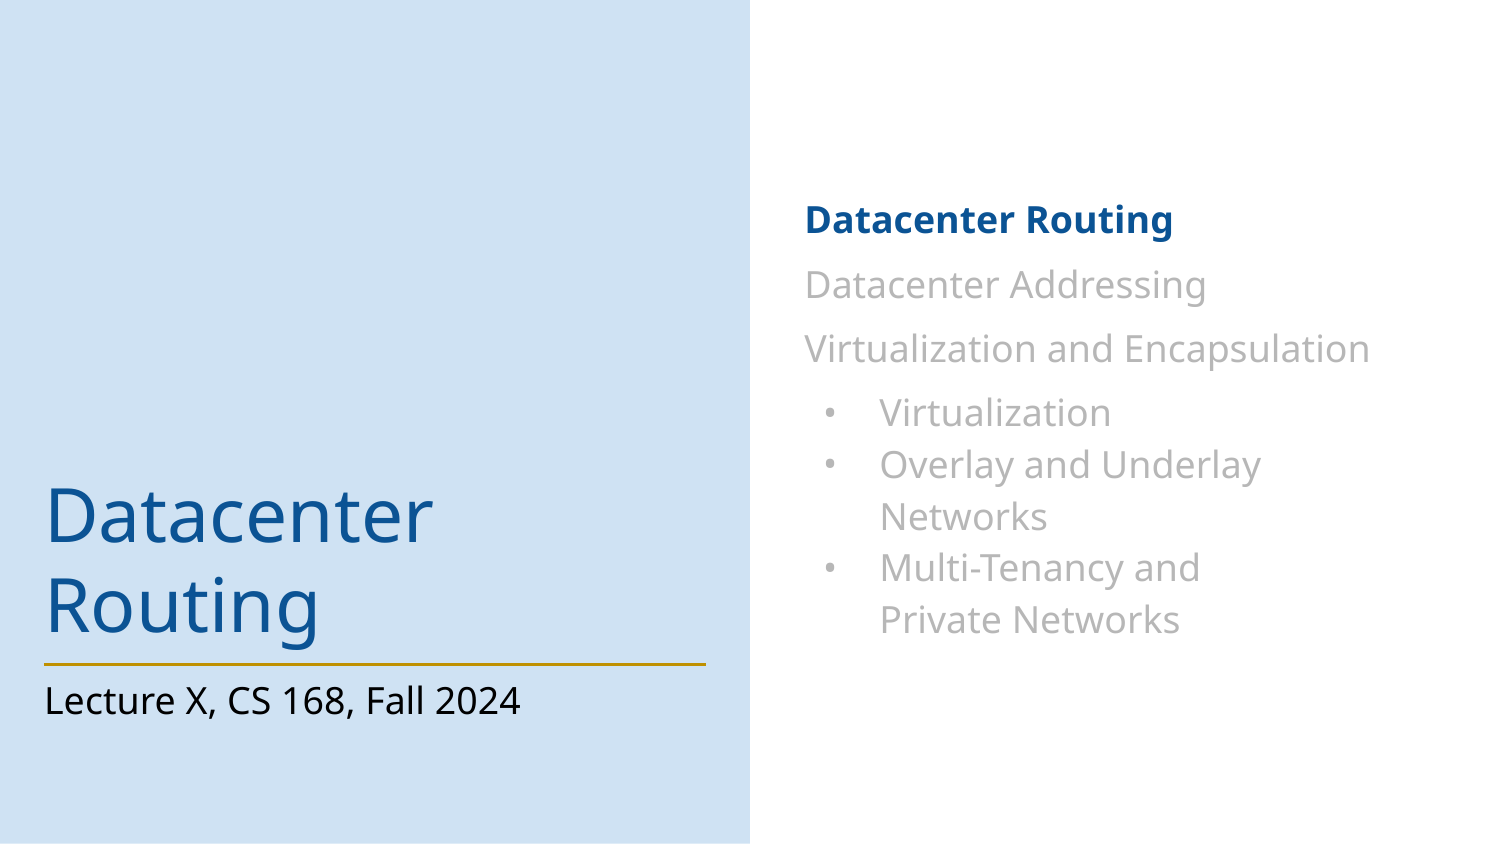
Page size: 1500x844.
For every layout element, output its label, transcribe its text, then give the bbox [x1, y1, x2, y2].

title Datacenter Routing [29, 328, 692, 663]
subtitle Lecture X, CS 168, Fall 2024 [29, 667, 712, 732]
list Datacenter Routing Datacenter Addressing Virtualization and Encapsulation Virtualization Overlay and Underlay Networks Multi-Tenancy and Private Networks [789, 65, 1452, 765]
